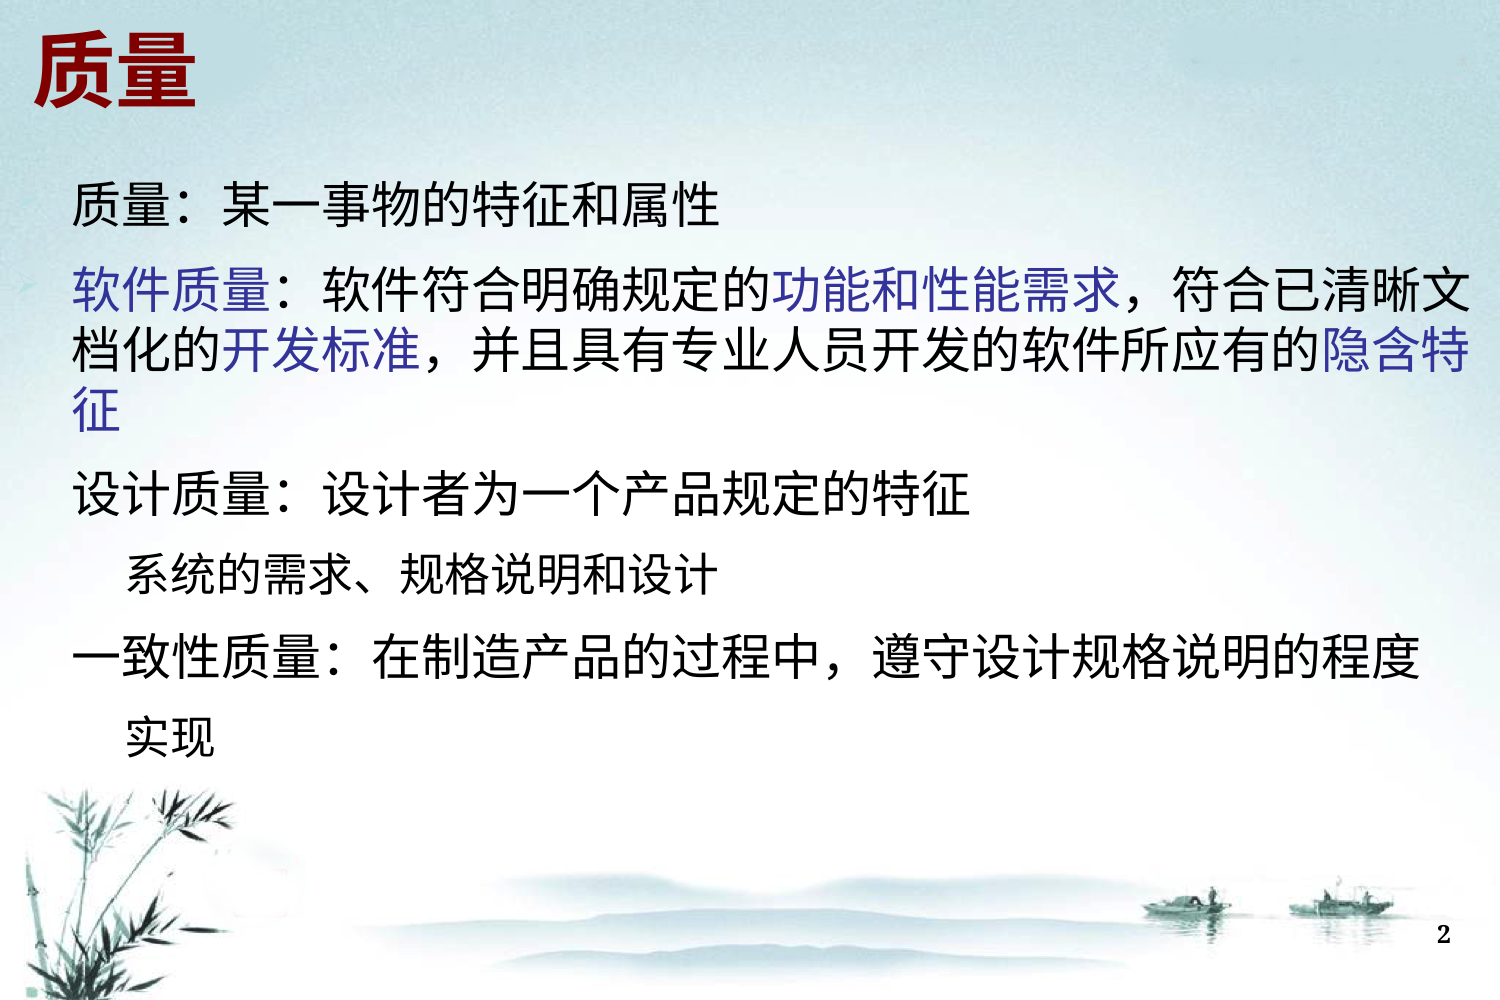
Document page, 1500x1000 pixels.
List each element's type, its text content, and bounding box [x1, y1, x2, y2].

picture [0, 0, 1500, 165]
text_box 质量：某一事物的特征和属性 软件质量：软件符合明确规定的功能和性能需求，符合已清晰文档化的开发标准，并且具有专业人员开发的软件所应有的隐含特征 设计质量：设计者为一个产品规定的特征 系统的需求、规格说明和设计 一致性质量：在制造产品的过程中，遵守设计规格说明的程度 实现 [0, 165, 1500, 1000]
title 质量 [17, 17, 1368, 120]
